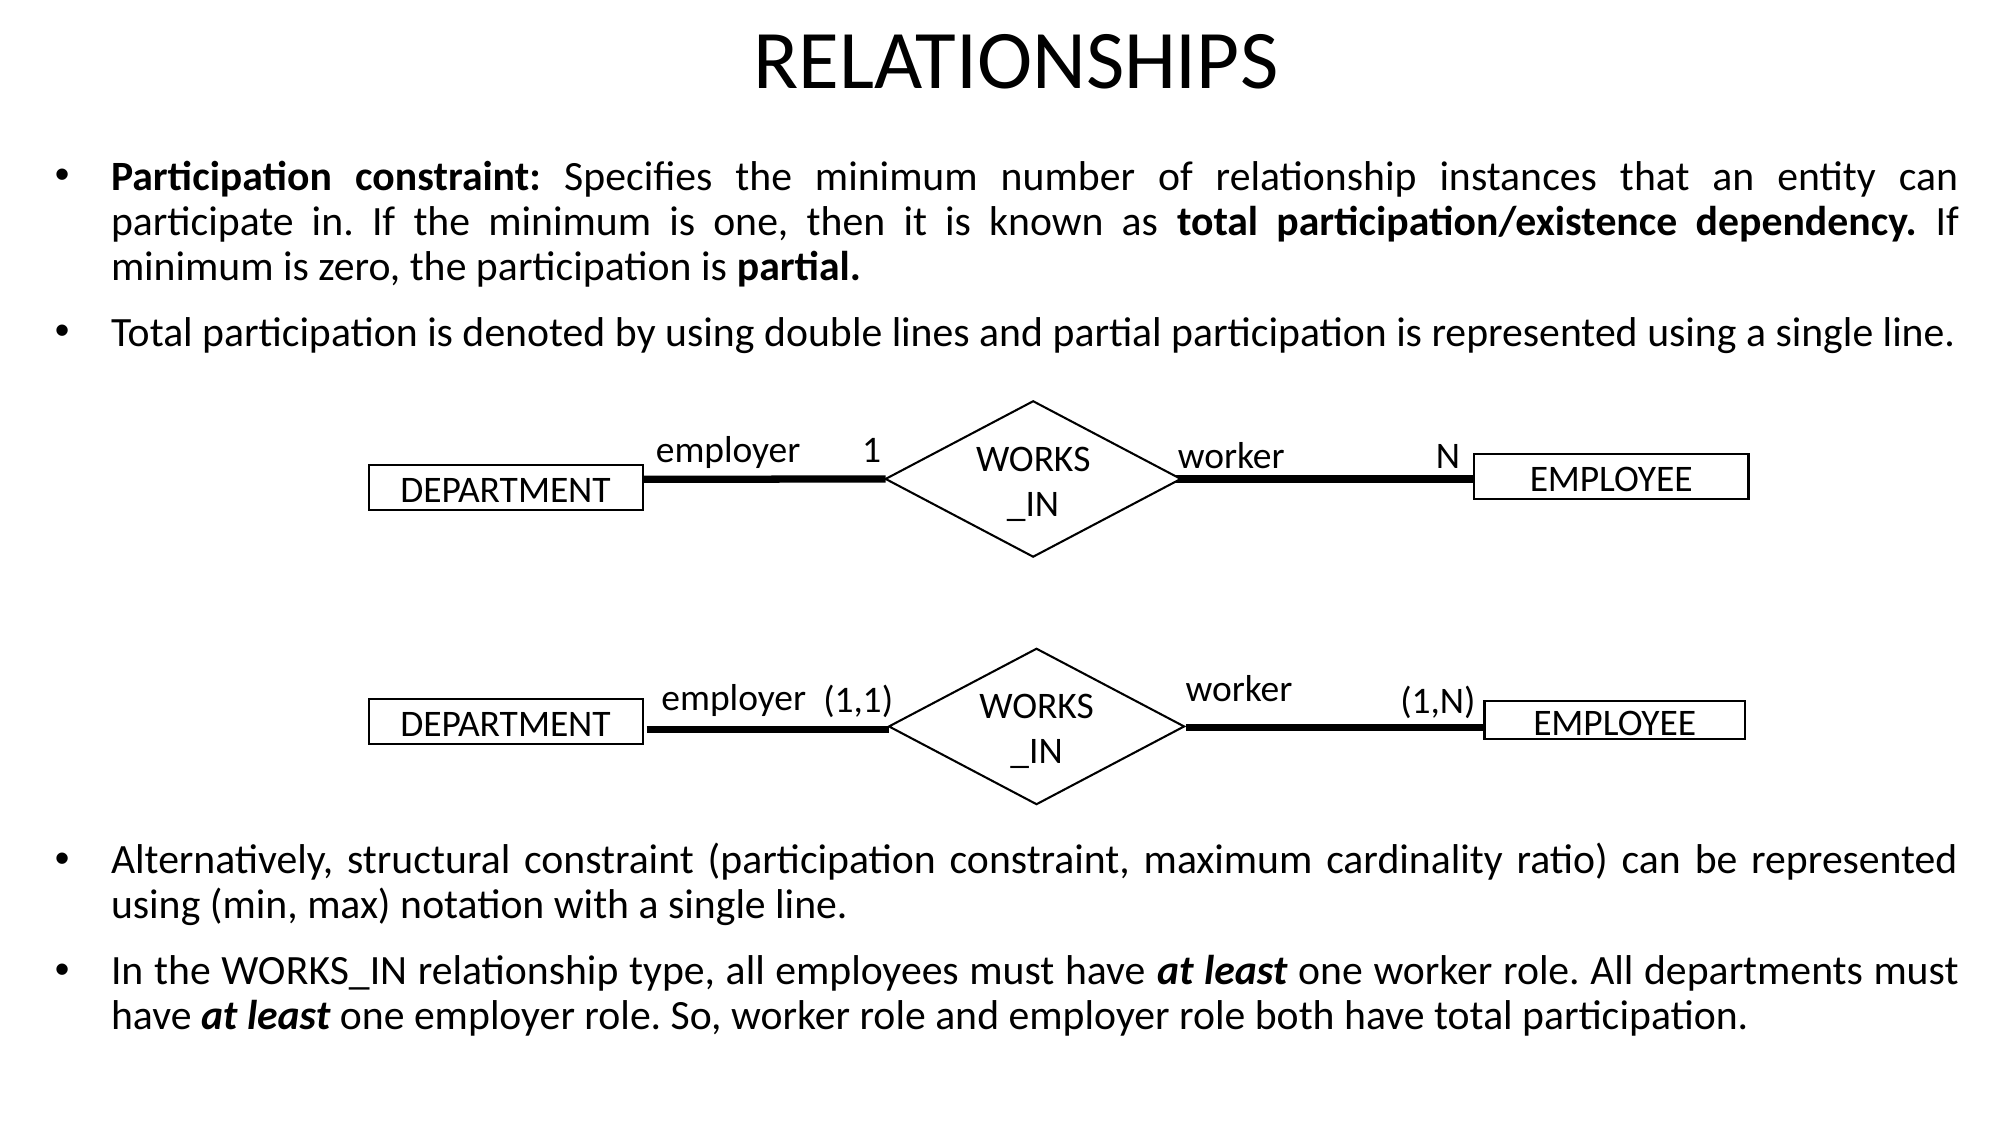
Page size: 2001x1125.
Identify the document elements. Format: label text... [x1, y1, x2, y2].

subtitle Participation constraint: Specifies the minimum number of relationship instances that an entity can participate in. If the minimum is one, then it is known as total participation/existence dependency. If minimum is zero, the participation is partial. Total participation is denoted by using double lines and partial participation is represented using a single line. Alternatively, structural constraint (participation constraint, maximum cardinality ratio) can be represented using (min, max) notation with a single line. In the WORKS_IN relationship type, all employees must have at least one worker role. All departments must have at least one employer role. So, worker role and employer role both have total participation. [39, 146, 1974, 1125]
title RELATIONSHIPS [190, 0, 1841, 114]
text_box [368, 401, 1749, 557]
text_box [368, 648, 1746, 805]
